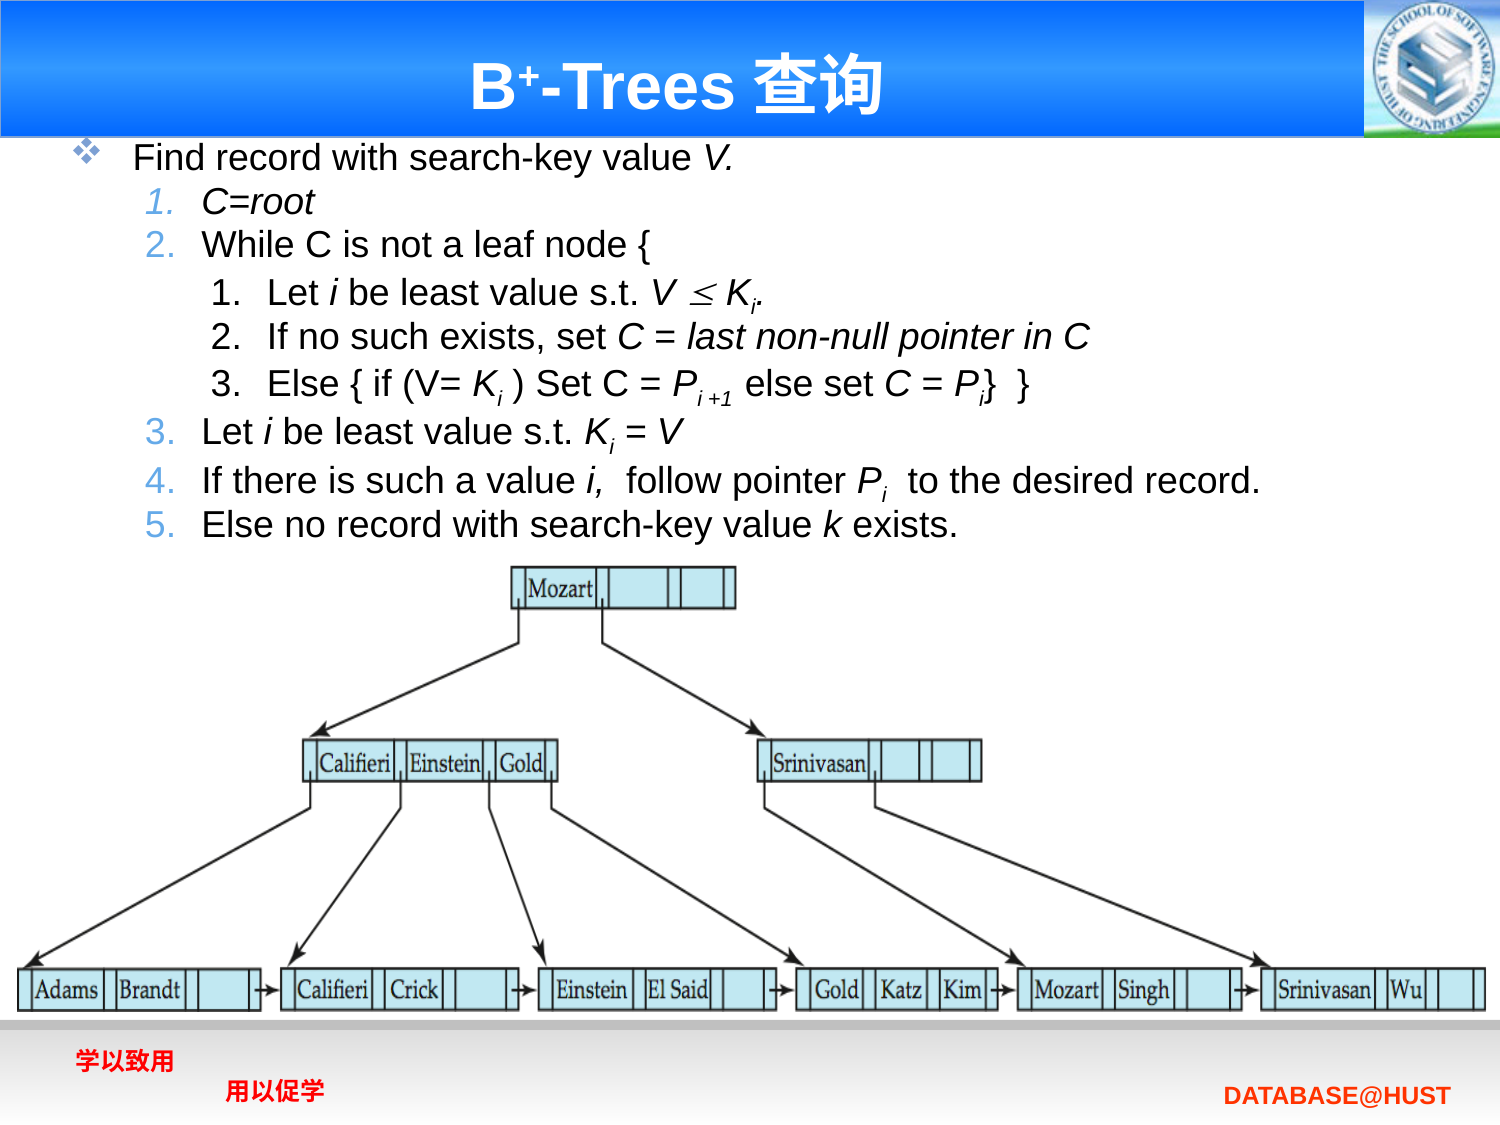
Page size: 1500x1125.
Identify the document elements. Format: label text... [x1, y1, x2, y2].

list Find record with search-key value V. C=root While C is not a leaf node { Let i be least value s.t. V  Ki. If no such exists, set C = last non-null pointer in C Else { if (V= Ki ) Set C = Pi +1 else set C = Pi} } Let i be least value s.t. Ki = V If there is such a value i, follow pointer Pi to the desired record. Else no record with search-key value k exists. [54, 134, 1471, 560]
title B+-Trees查询 [2, 0, 1353, 138]
picture [17, 562, 1488, 1012]
picture [1364, 0, 1500, 138]
